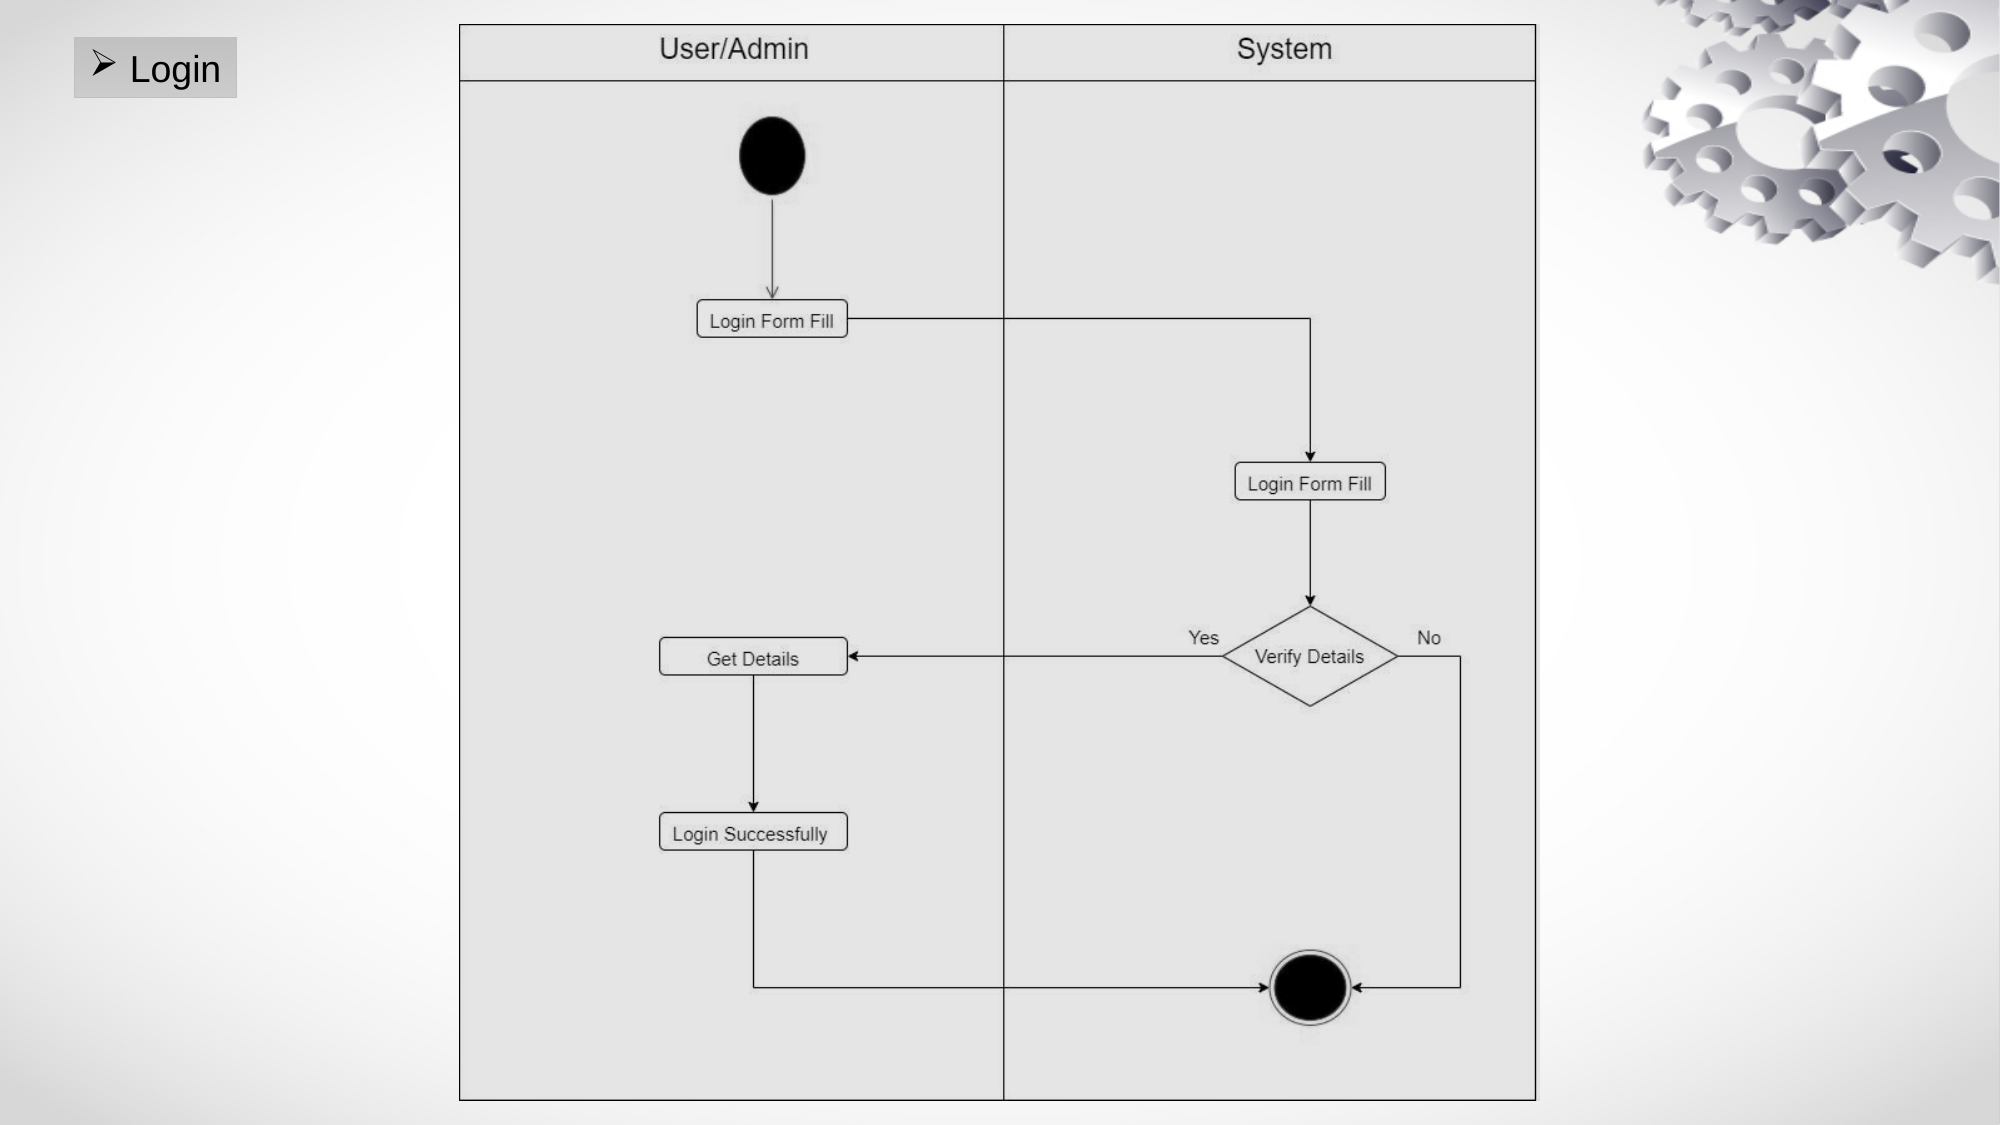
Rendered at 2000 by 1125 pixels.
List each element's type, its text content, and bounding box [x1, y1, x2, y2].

picture [0, 0, 2000, 1125]
text_box Login [74, 37, 237, 98]
